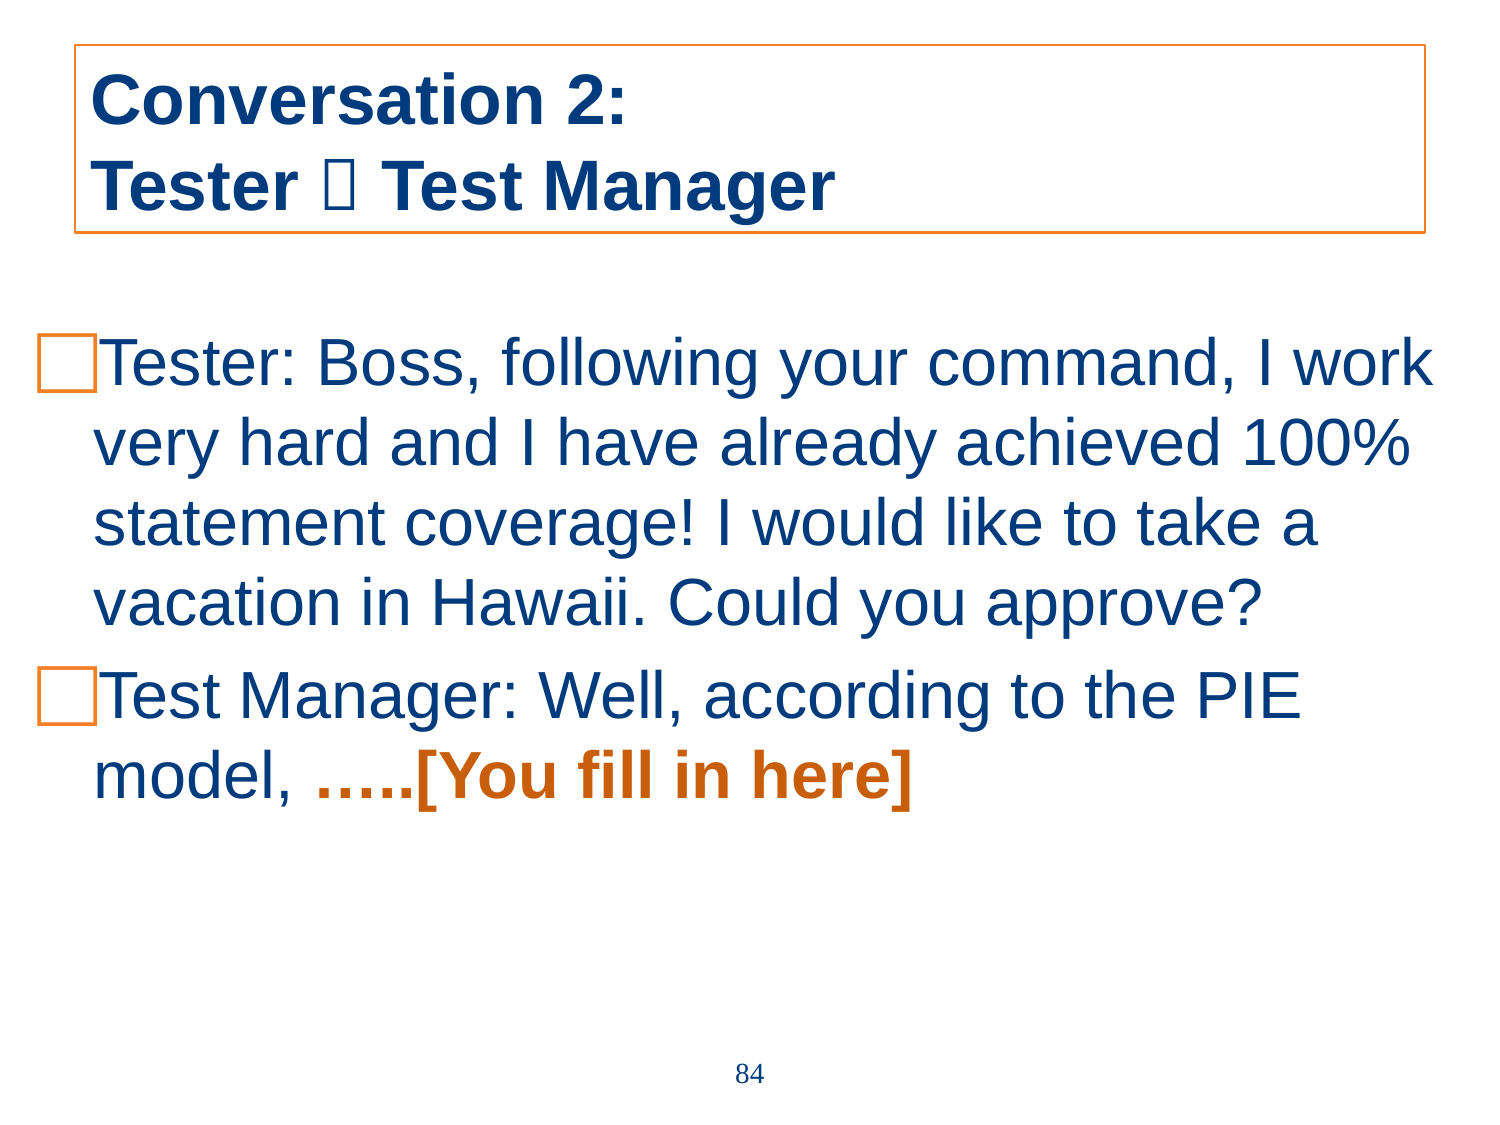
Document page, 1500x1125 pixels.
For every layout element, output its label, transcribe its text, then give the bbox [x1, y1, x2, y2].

list Tester: Boss, following your command, I work very hard and I have already achieved 100% statement coverage! I would like to take a vacation in Hawaii. Could you approve? Test Manager: Well, according to the PIE model, …..[You fill in here] [22, 310, 1478, 1047]
title Conversation 2: Tester  Test Manager [74, 44, 1426, 234]
slide_number 84 [512, 1047, 988, 1100]
